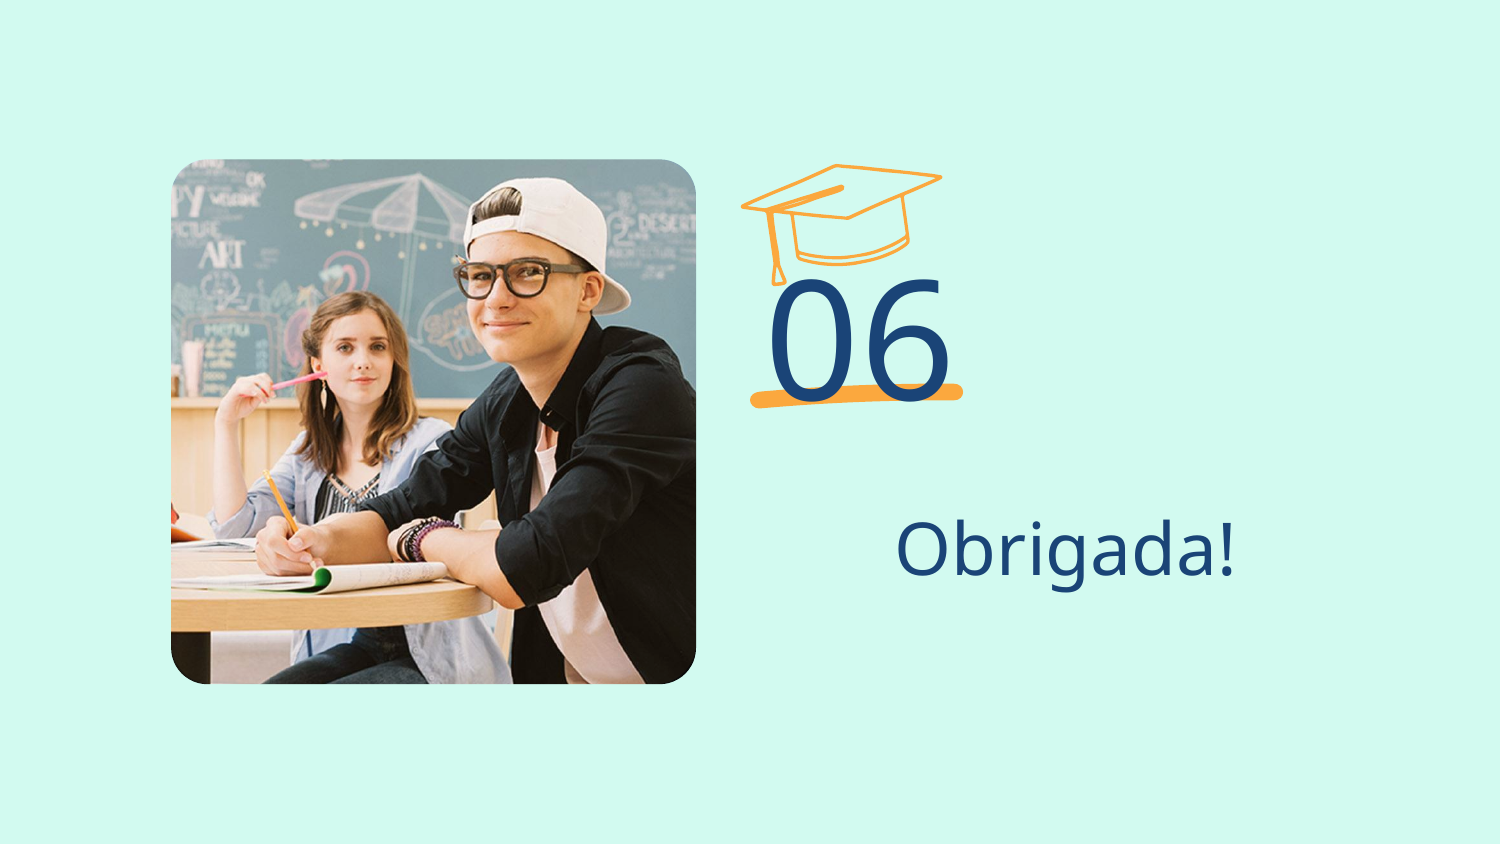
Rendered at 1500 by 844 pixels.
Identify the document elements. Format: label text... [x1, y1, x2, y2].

text_box [171, 159, 697, 685]
title Obrigada! [750, 464, 1383, 541]
title 06 [750, 237, 1252, 431]
text_box [741, 164, 942, 286]
